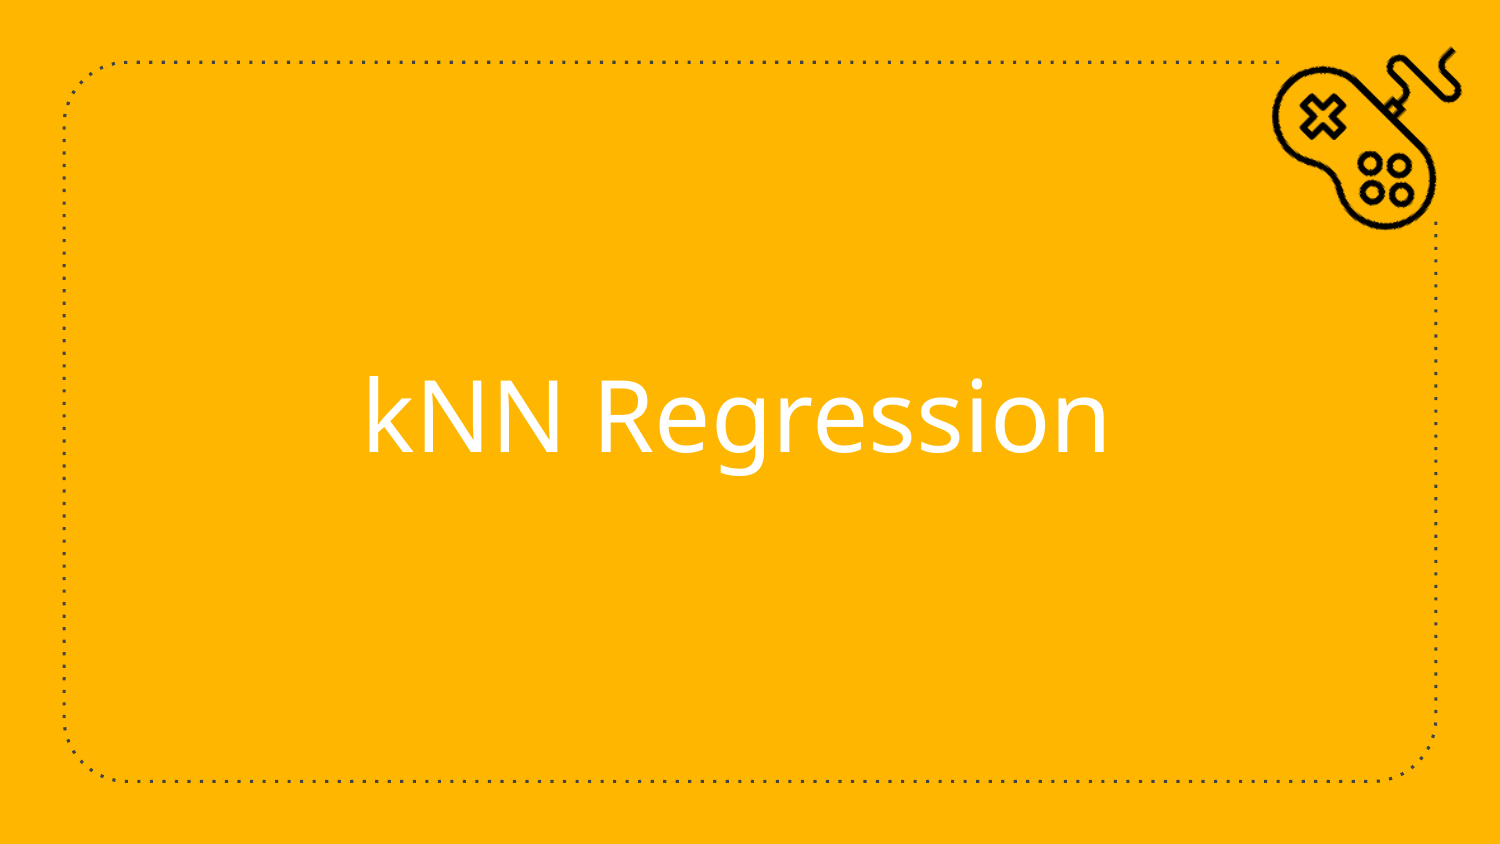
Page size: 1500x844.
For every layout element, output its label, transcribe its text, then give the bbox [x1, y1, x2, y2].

picture [1252, 0, 1500, 250]
title kNN Regression [99, 297, 1375, 488]
